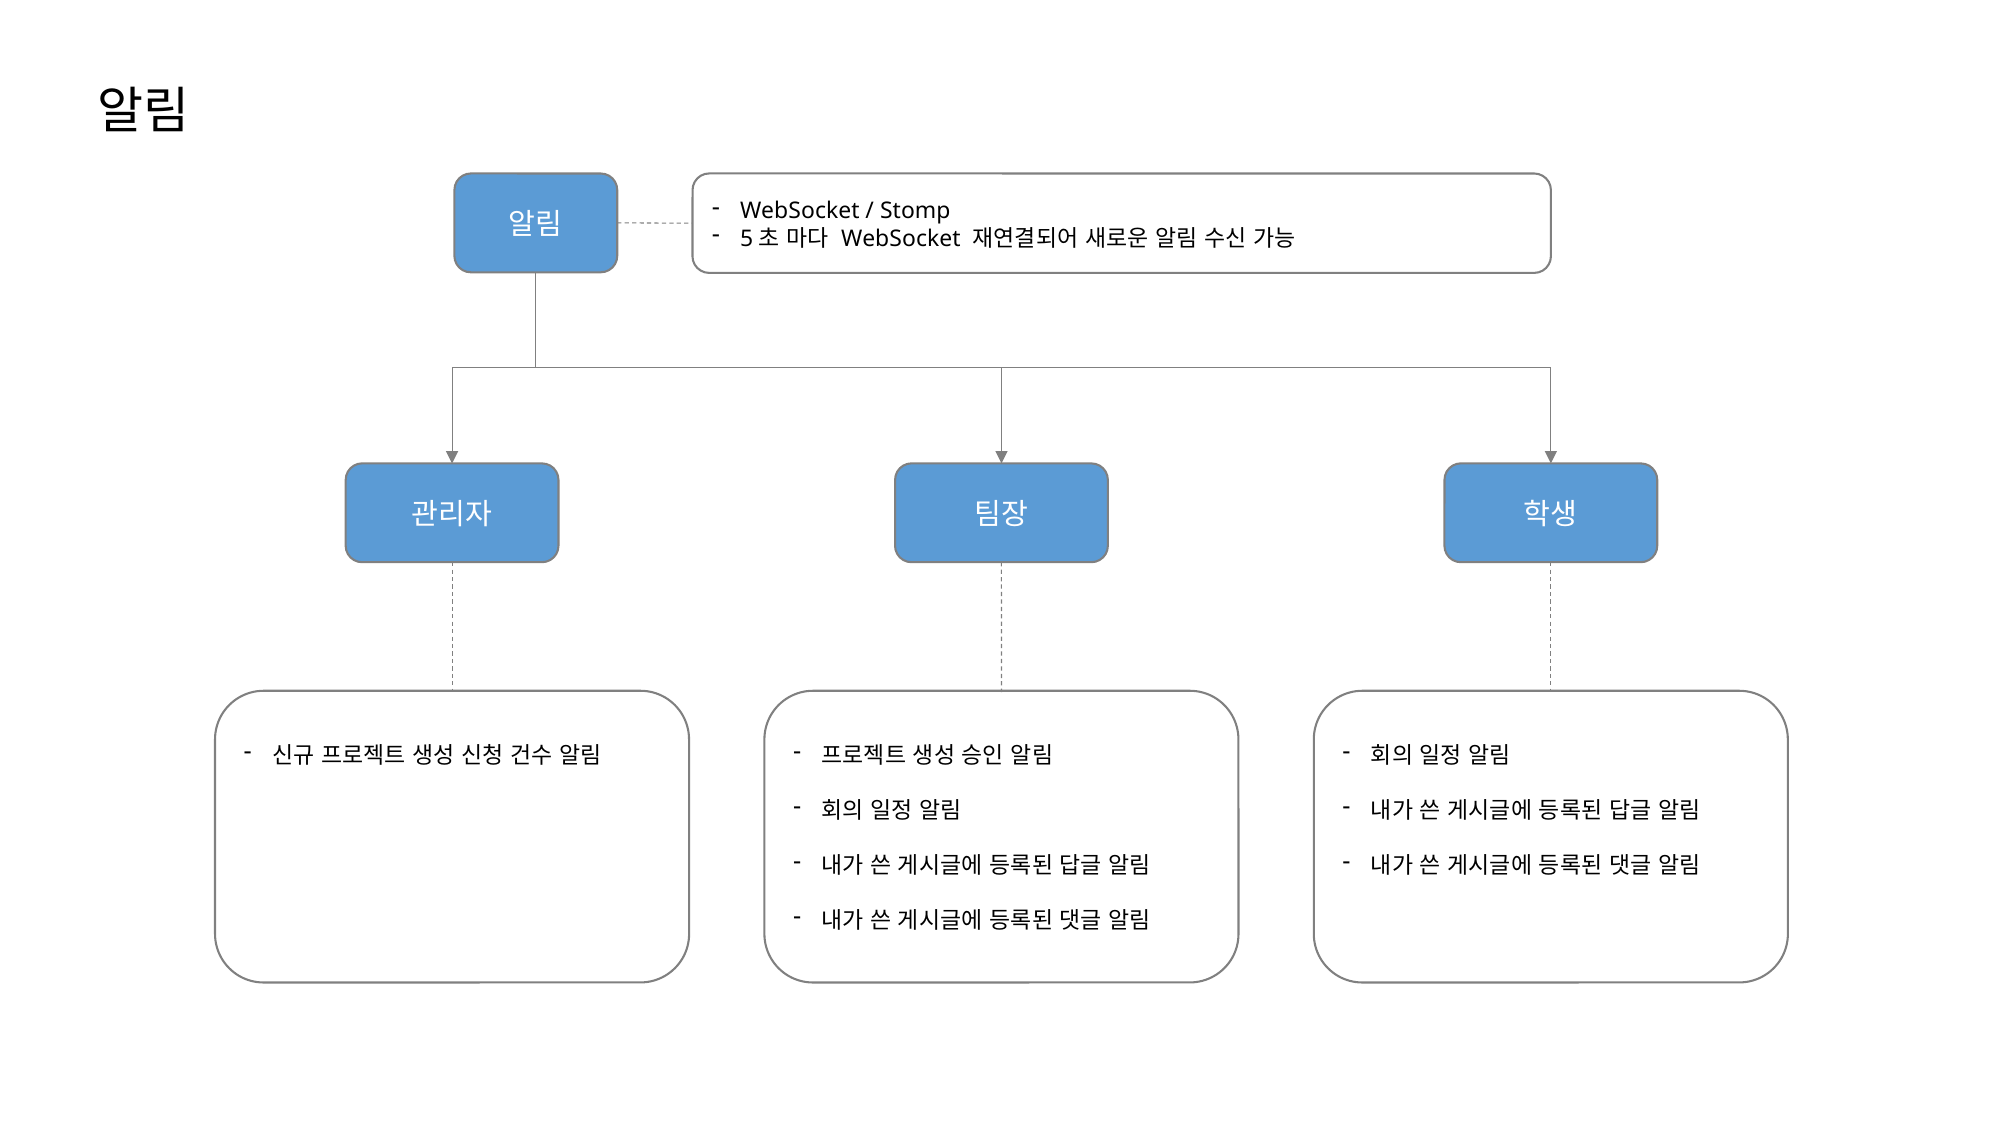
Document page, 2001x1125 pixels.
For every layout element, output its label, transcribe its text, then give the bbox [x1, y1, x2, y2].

text_box 팀장 [894, 462, 947, 564]
text_box WebSocket / Stomp 5초 마다 WebSocket 재연결되어 새로운 알림 수신 가능 [865, 172, 947, 274]
text_box 신규 프로젝트 생성 신청 건수 알림 [213, 689, 691, 984]
text_box WebSocket / Stomp 5초 마다 WebSocket 재연결되어 새로운 알림 수신 가능 [1139, 172, 1552, 274]
text_box 학생 [1443, 462, 1659, 564]
text_box 회의 일정 알림 내가 쓴 게시글에 등록된 답글 알림 내가 쓴 게시글에 등록된 댓글 알림 [1312, 689, 1789, 984]
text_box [398, 325, 590, 410]
text_box 관리자 [344, 462, 560, 564]
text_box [673, 134, 865, 601]
text_box 알림 [82, 70, 330, 146]
text_box 알림 [453, 172, 619, 274]
text_box 프로젝트 생성 승인 알림 회의 일정 알림 내가 쓴 게시글에 등록된 답글 알림 내가 쓴 게시글에 등록된 댓글 알림 [763, 689, 1240, 984]
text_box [947, 0, 1139, 876]
